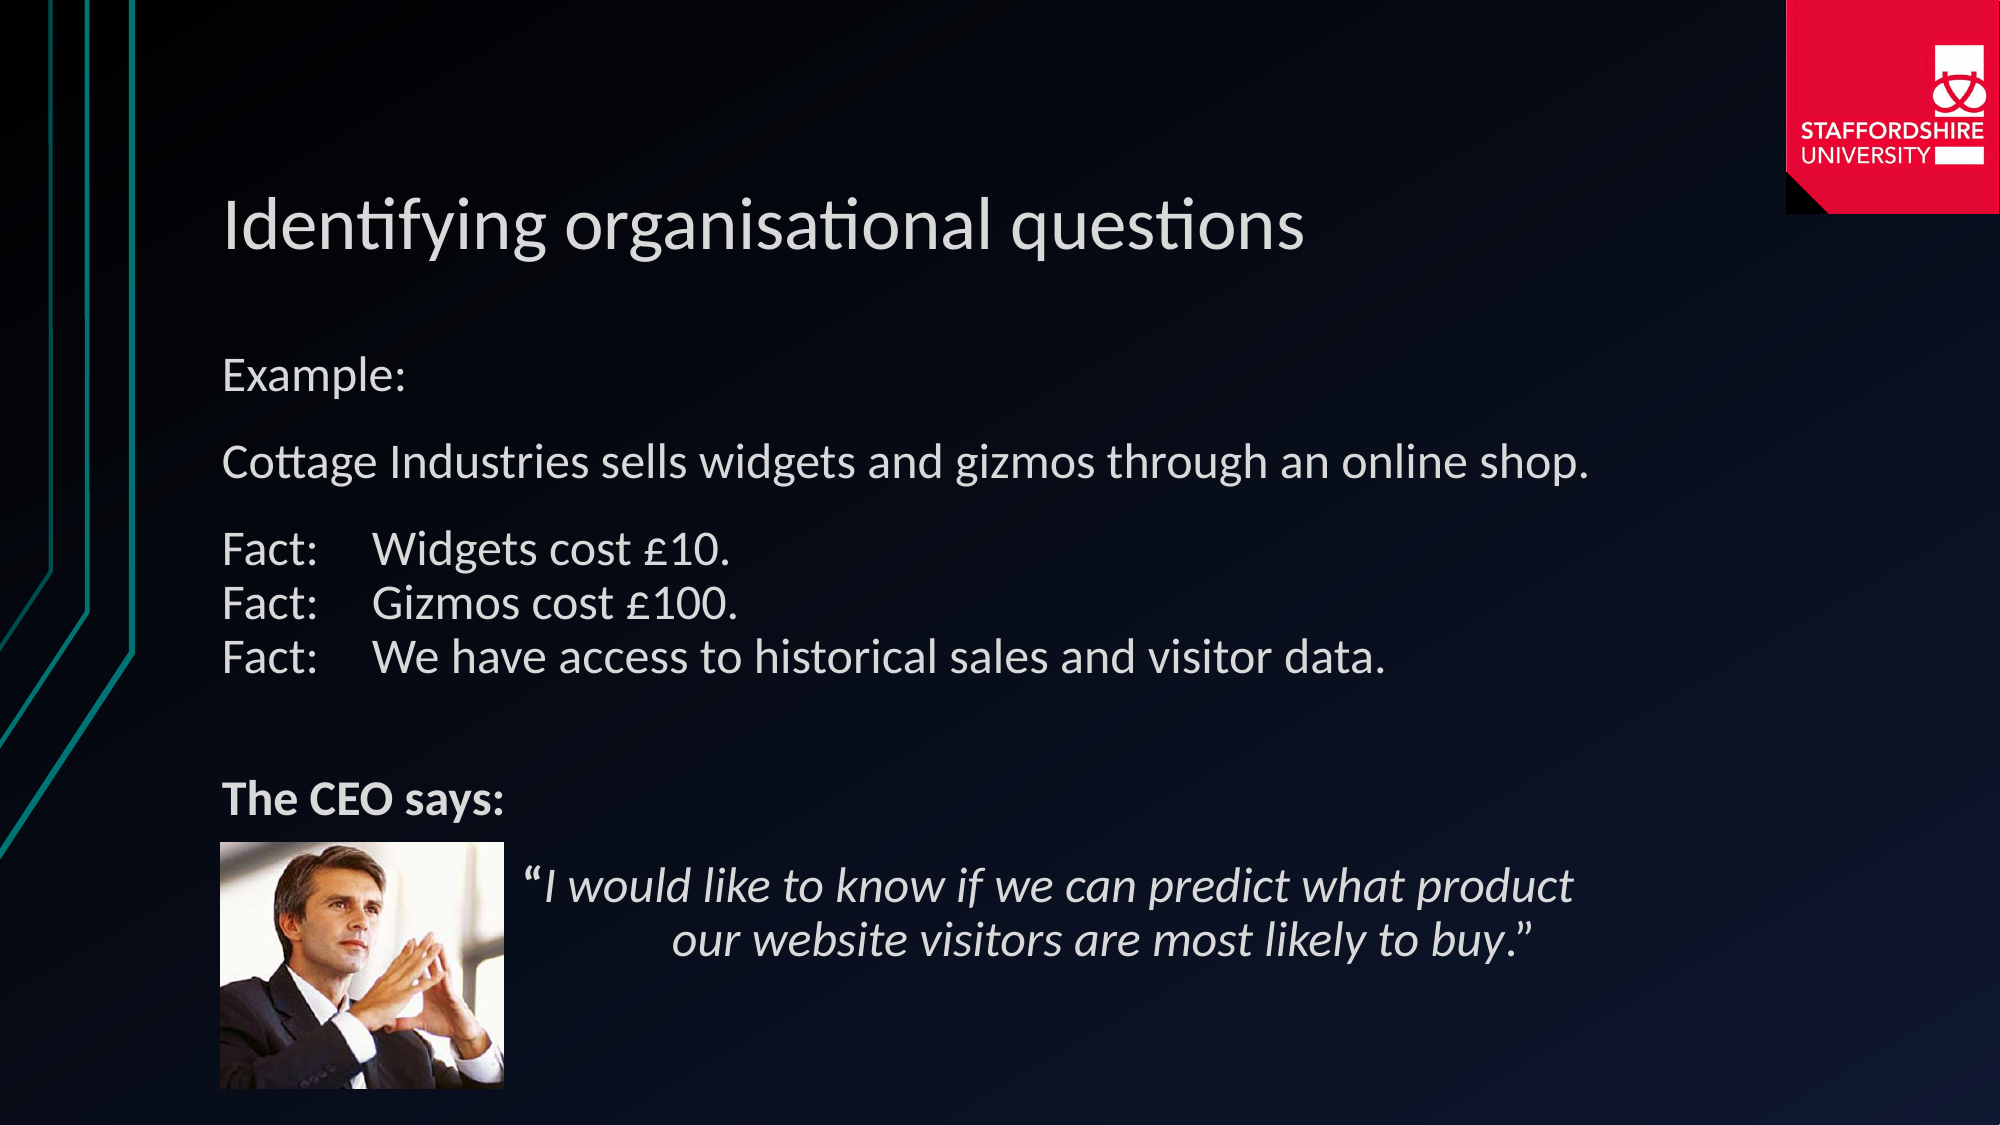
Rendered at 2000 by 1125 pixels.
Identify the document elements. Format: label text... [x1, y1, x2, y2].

picture [219, 841, 504, 1090]
list Example: Cottage Industries sells widgets and gizmos through an online shop. Fact: Widgets cost £10. Fact: Gizmos cost £100. Fact: We have access to historical sales and visitor data. The CEO says: “I would like to know if we can predict what product our website visitors are most likely to buy.” [201, 338, 1902, 1071]
title Identifying organisational questions [202, 75, 1903, 276]
picture [1785, 0, 2000, 215]
